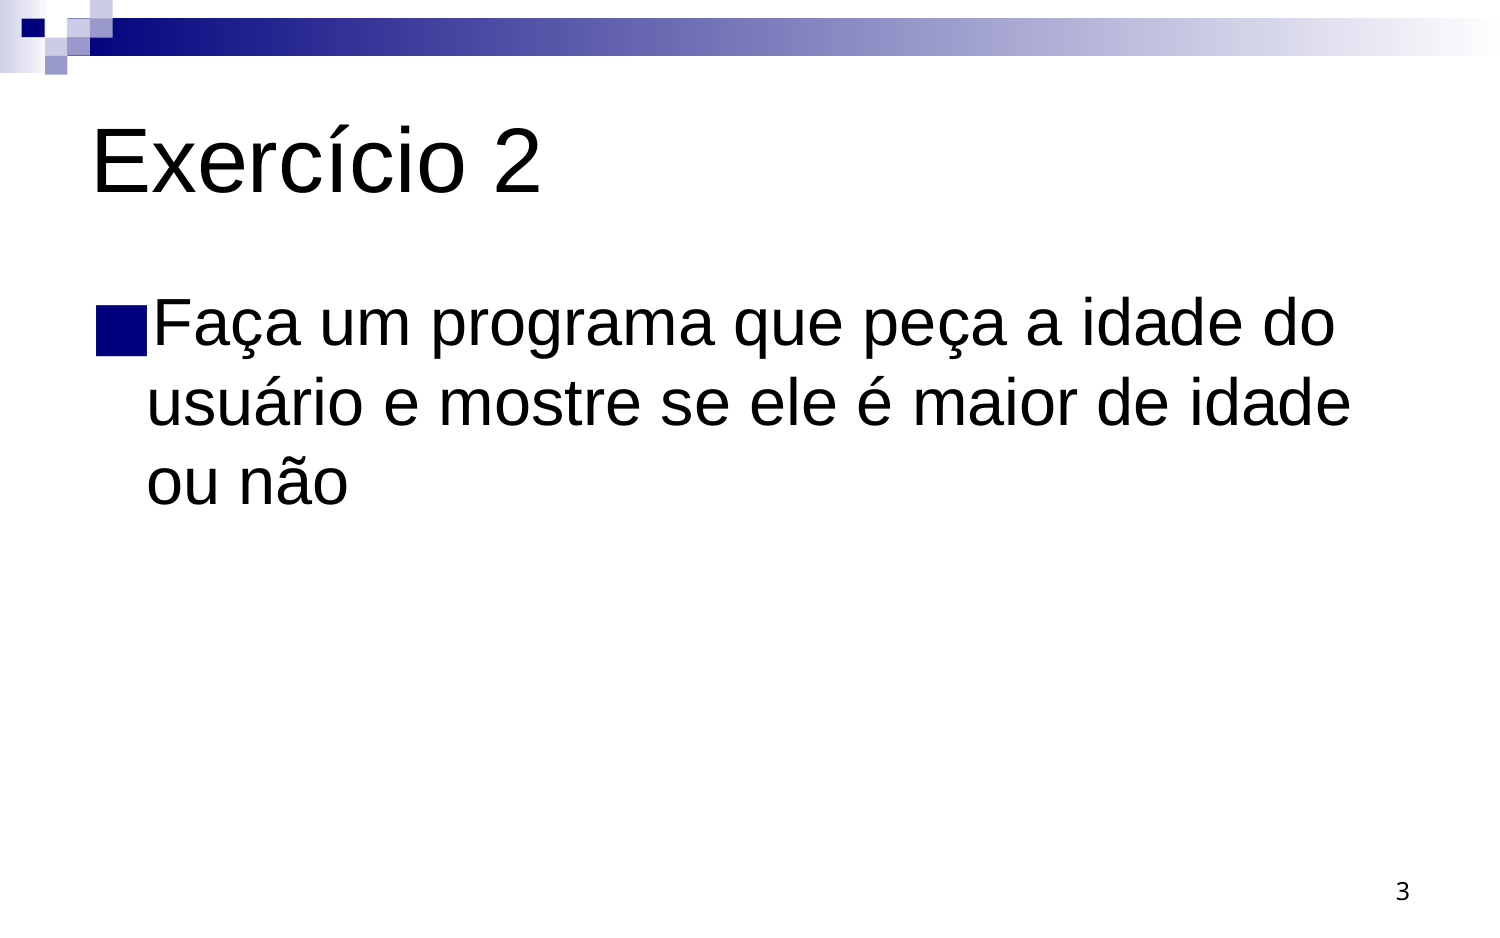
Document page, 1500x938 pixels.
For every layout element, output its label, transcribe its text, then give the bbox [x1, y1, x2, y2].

text_box ‹#› [1074, 854, 1425, 917]
title Exercício 2 [75, 62, 1425, 250]
list Faça um programa que peça a idade do usuário e mostre se ele é maior de idade ou não [75, 270, 1425, 803]
